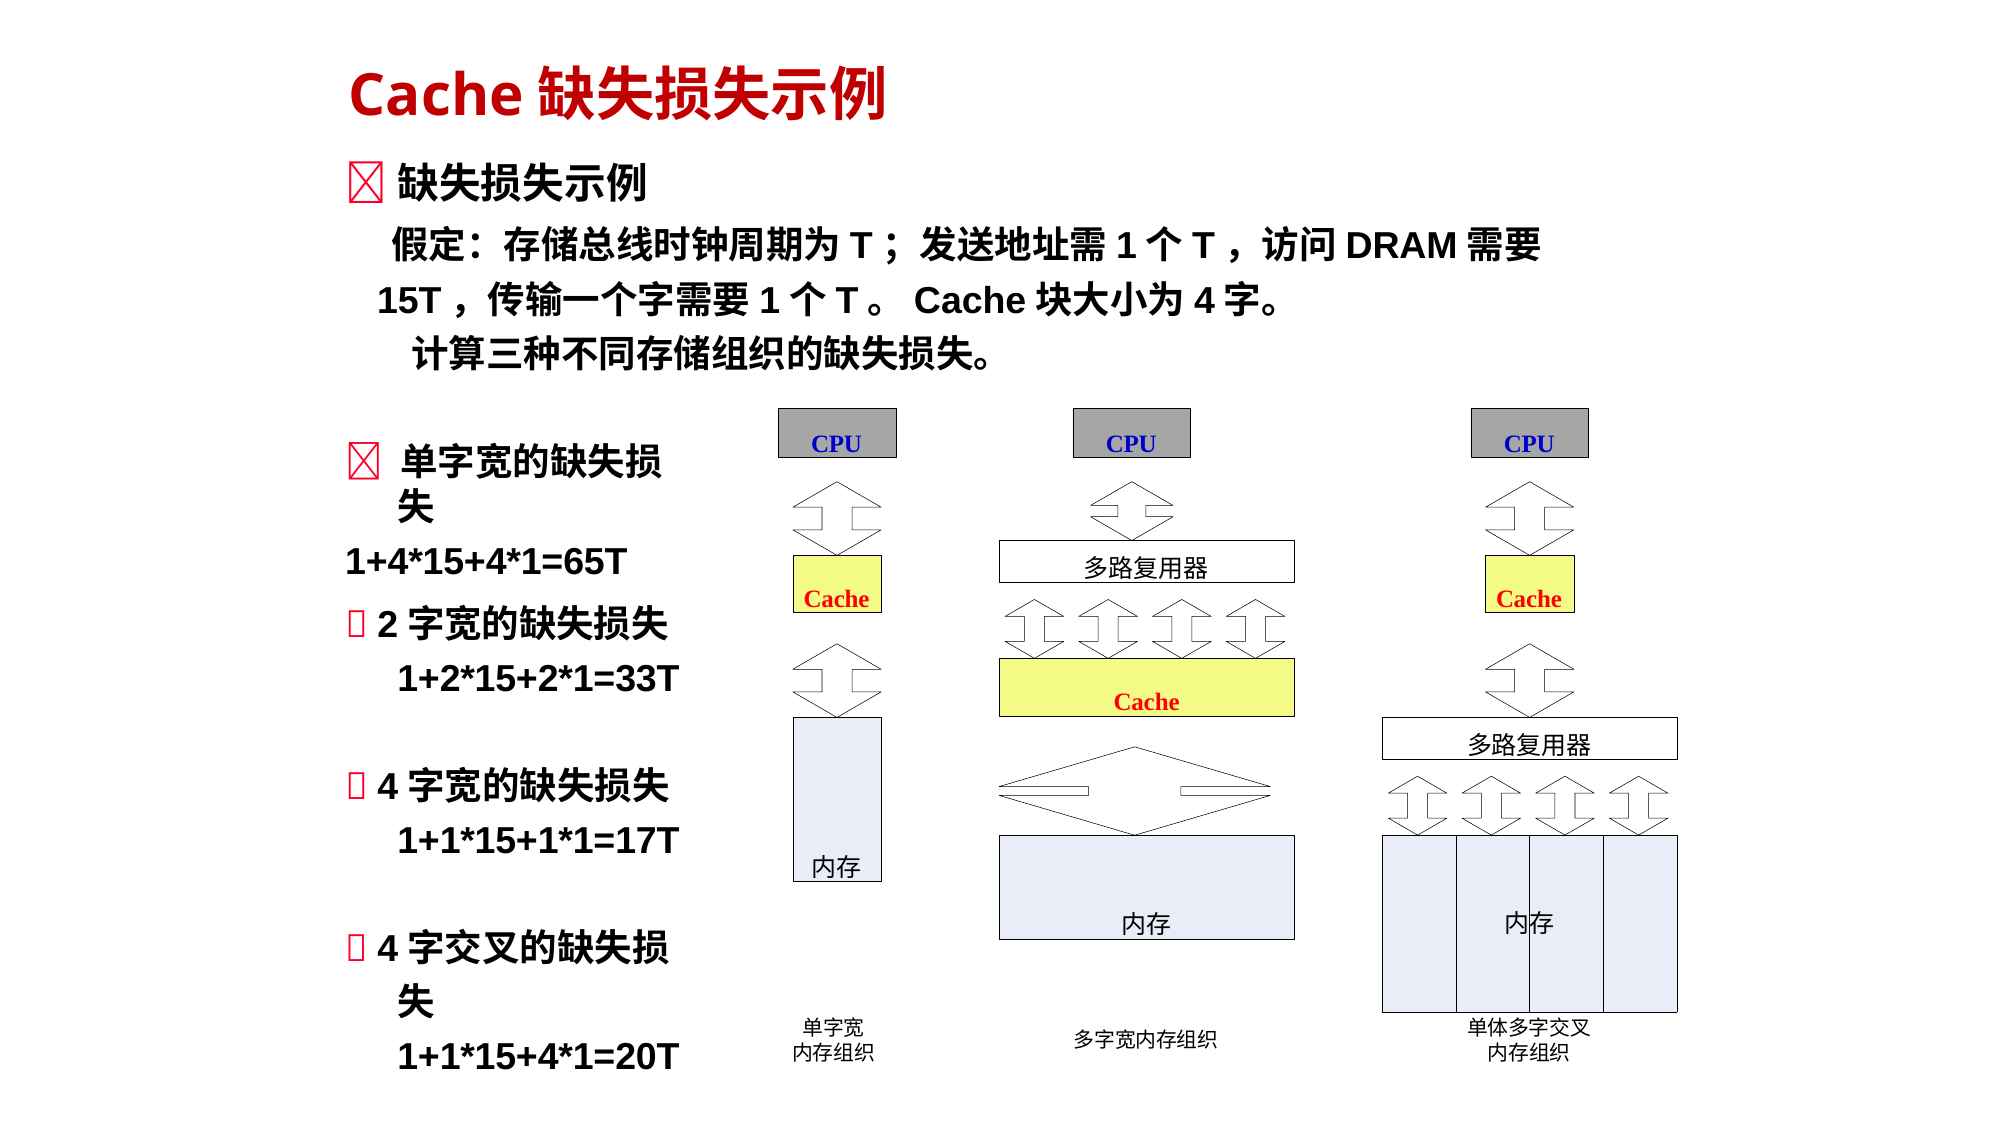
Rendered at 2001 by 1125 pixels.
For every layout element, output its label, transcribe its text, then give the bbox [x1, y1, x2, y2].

text_box 多字宽内存组织 [1071, 1026, 1222, 1052]
text_box [1388, 776, 1448, 836]
text_box CPU [1470, 408, 1589, 457]
text_box Cache [1485, 555, 1574, 613]
text_box Cache [792, 555, 882, 613]
text_box 单字宽内存组织 [790, 1014, 878, 1065]
text_box  4字宽的缺失损失 1+1*15+1*1=17T [343, 762, 684, 862]
text_box [1485, 481, 1574, 556]
text_box 内存 [999, 835, 1294, 939]
text_box [1152, 599, 1212, 659]
text_box CPU [778, 408, 896, 457]
text_box 单体多字交叉内存组织 [1465, 1014, 1595, 1065]
table_header [1604, 836, 1677, 1012]
title Cache缺失损失示例 [346, 3, 1409, 156]
text_box 多路复用器 [1382, 717, 1678, 759]
table_header 内 [1457, 836, 1529, 1012]
text_box [1226, 599, 1285, 659]
text_box  单字宽的缺失损失 1+4*15+4*1=65T [343, 438, 684, 583]
text_box 内存 [792, 717, 882, 882]
text_box Cache [999, 658, 1294, 716]
text_box  4字交叉的缺失损失 1+1*15+4*1=20T [343, 915, 703, 1078]
text_box CPU [1072, 408, 1191, 457]
text_box [1078, 599, 1138, 659]
text_box [792, 643, 882, 718]
text_box [1090, 481, 1174, 541]
text_box [1005, 599, 1064, 658]
table_header [1383, 836, 1456, 1012]
text_box [1485, 643, 1574, 718]
text_box 缺失损失示例 假定：存储总线时钟周期为T；发送地址需1个T，访问DRAM需要15T，传输一个字需要1个T。Cache块大小为4字。 计算三种不同存储组织的缺失损失。 [343, 156, 1656, 375]
text_box [792, 481, 882, 556]
table_header 存 [1530, 836, 1603, 1012]
text_box [999, 746, 1271, 836]
text_box 多路复用器 [999, 540, 1294, 583]
text_box [1535, 776, 1595, 836]
text_box [1461, 776, 1521, 836]
text_box [1609, 776, 1669, 836]
text_box  2字宽的缺失损失 1+2*15+2*1=33T [343, 600, 684, 700]
